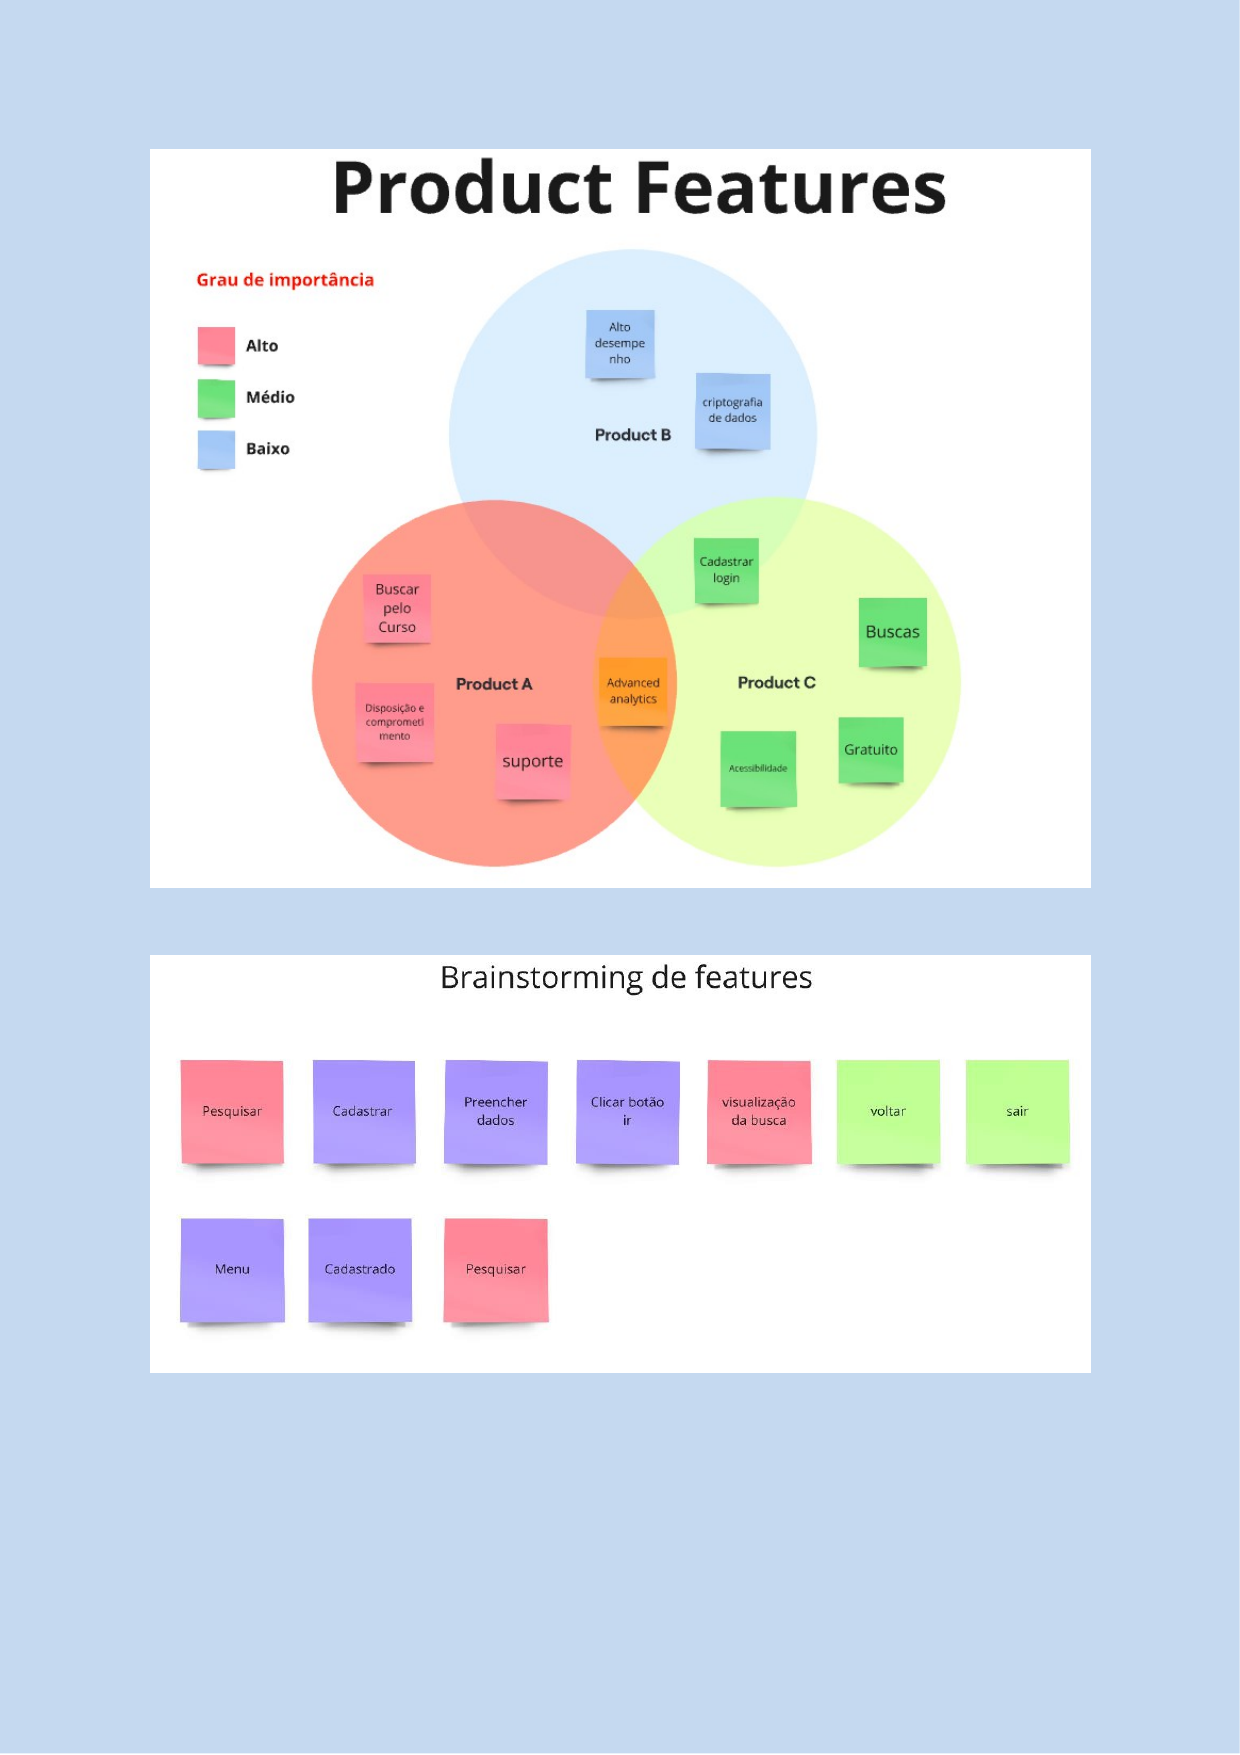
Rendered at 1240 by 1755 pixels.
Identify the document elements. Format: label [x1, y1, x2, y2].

picture [149, 149, 1091, 888]
picture [149, 955, 1091, 1373]
